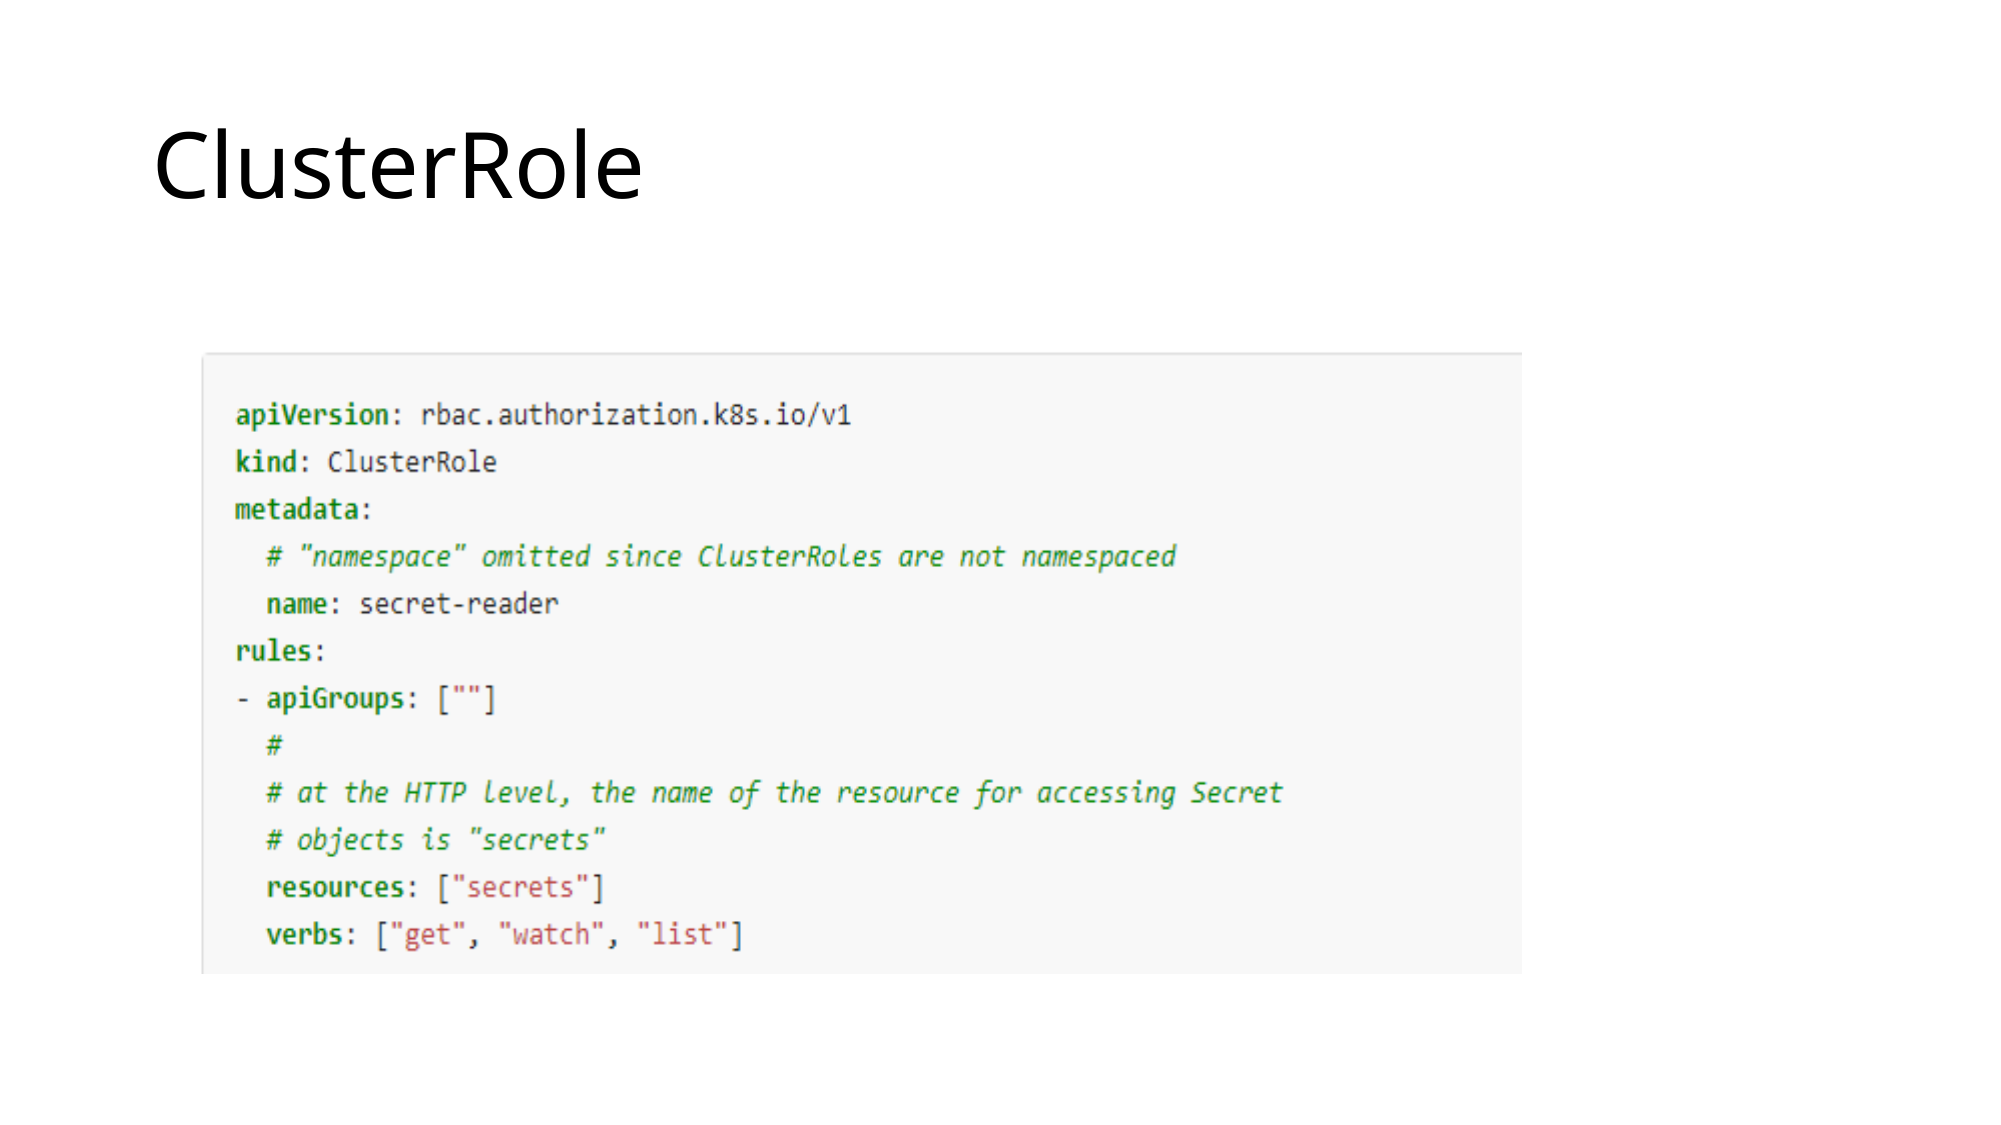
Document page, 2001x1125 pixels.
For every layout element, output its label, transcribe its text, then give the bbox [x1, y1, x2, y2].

picture [184, 342, 1522, 974]
title ClusterRole [137, 59, 1863, 278]
